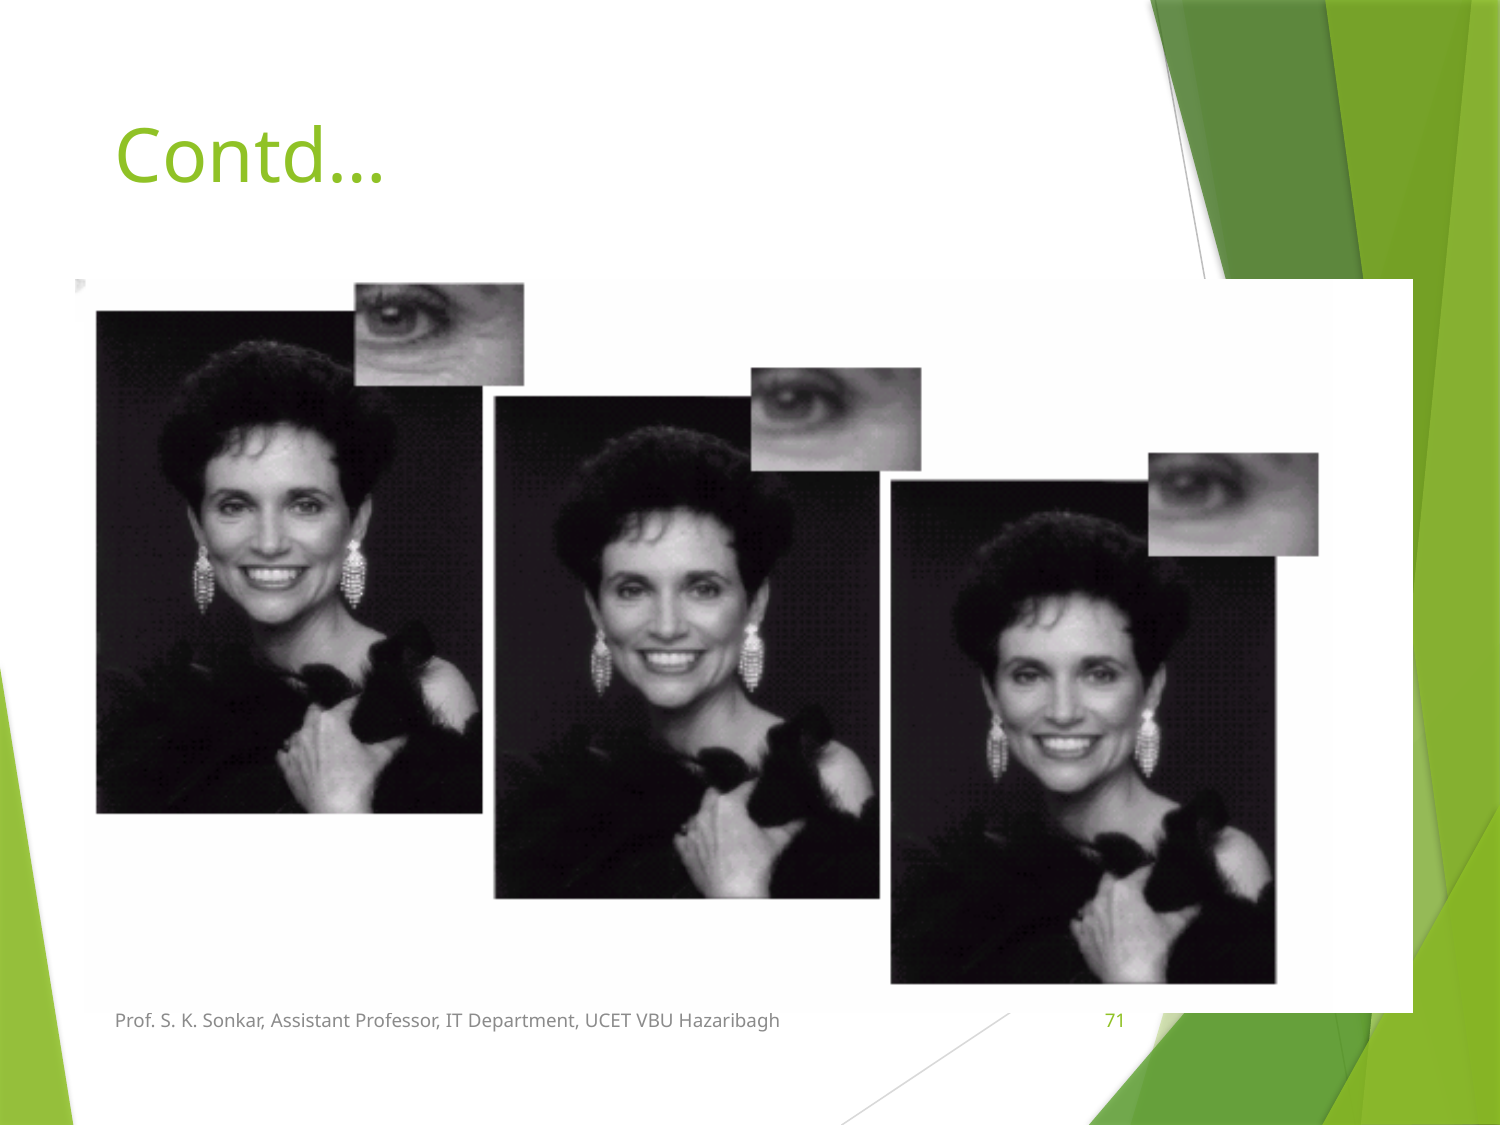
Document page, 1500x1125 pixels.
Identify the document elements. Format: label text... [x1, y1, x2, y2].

title Contd… [99, 99, 1142, 278]
slide_number 71 [1057, 1022, 1142, 1051]
picture [74, 279, 1413, 1013]
footer Prof. S. K. Sonkar, Assistant Professor, IT Department, UCET VBU Hazaribagh [99, 1022, 859, 1051]
